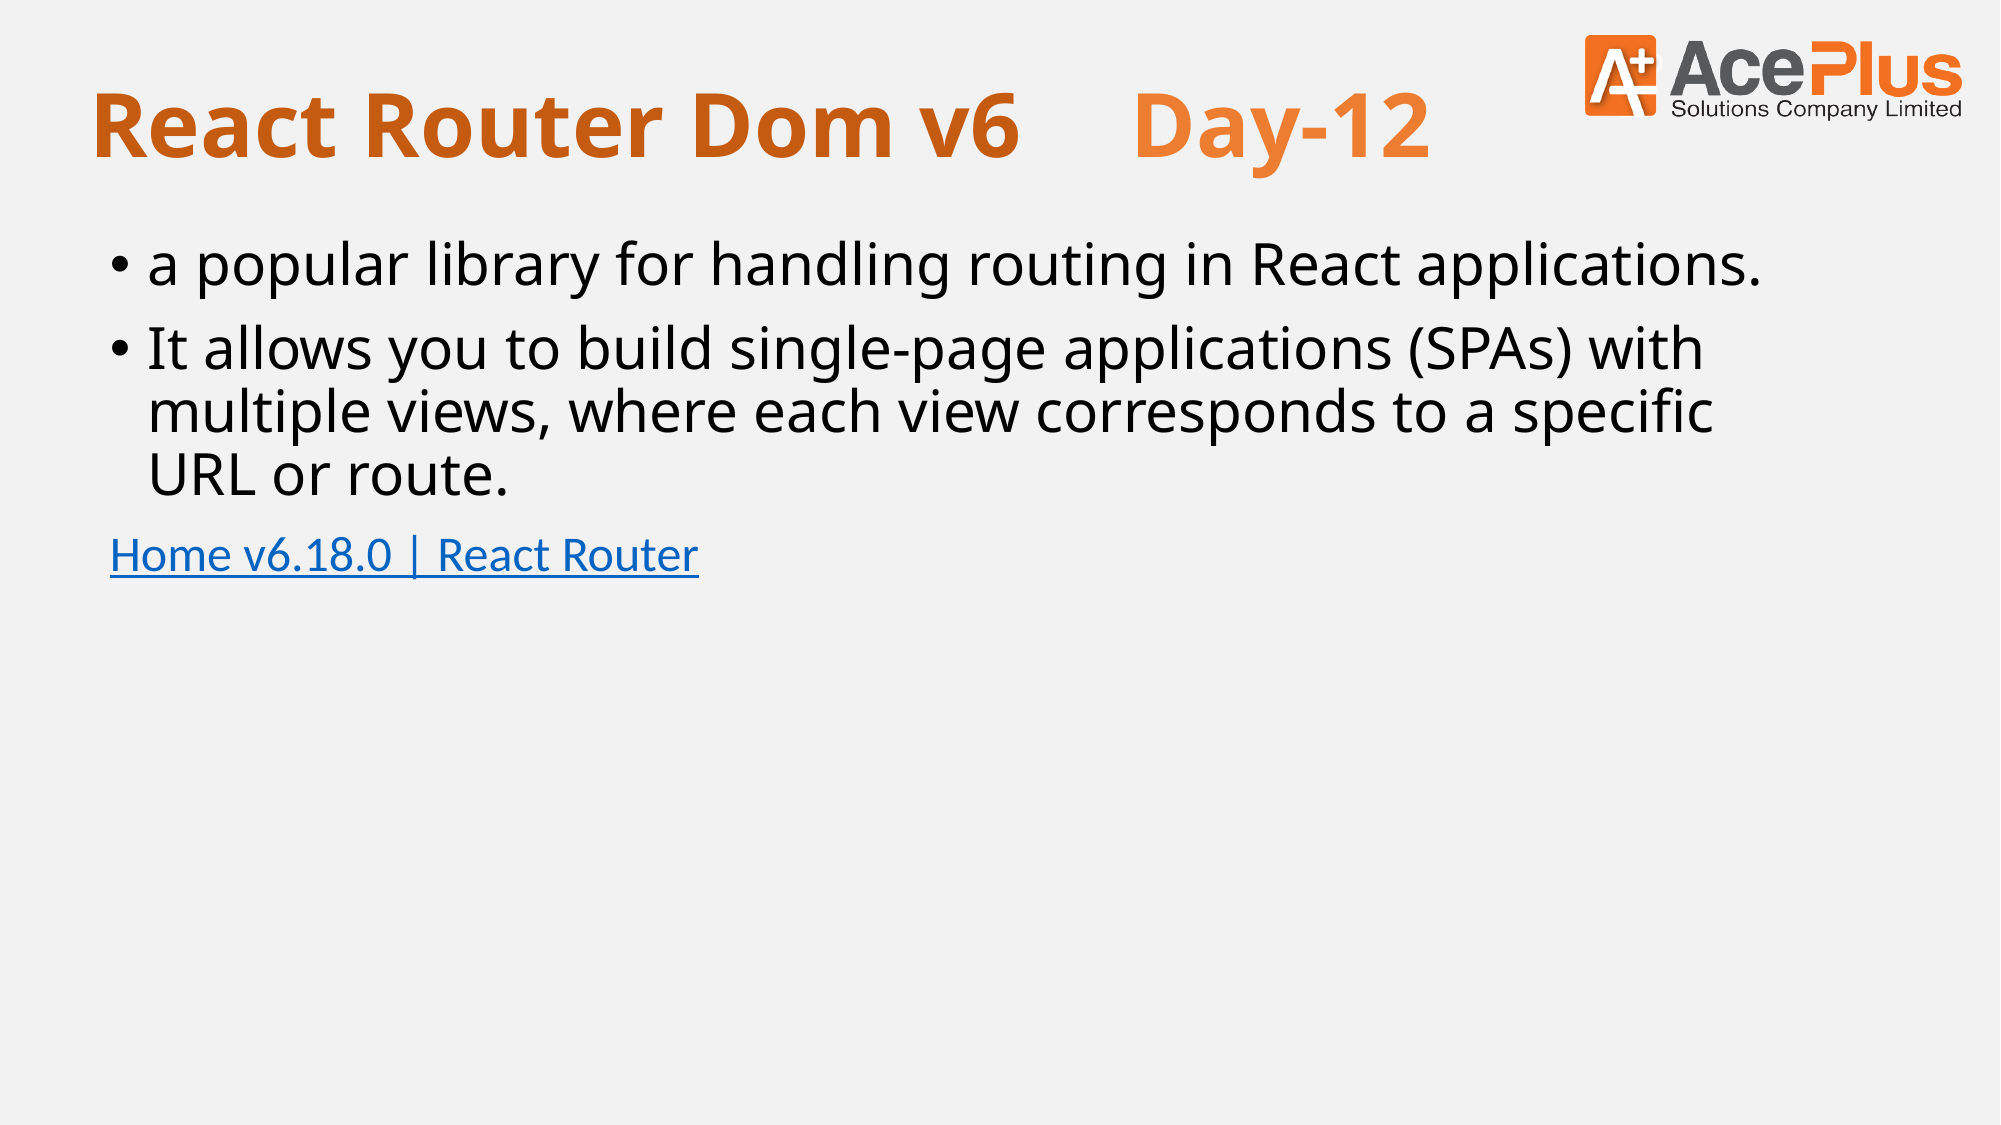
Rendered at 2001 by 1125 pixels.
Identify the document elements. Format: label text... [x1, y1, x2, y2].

title React Router Dom v6 Day-12 [74, 60, 1583, 197]
list a popular library for handling routing in React applications. It allows you to build single-page applications (SPAs) with multiple views, where each view corresponds to a specific URL or route. Home v6.18.0 | React Router [94, 227, 1820, 630]
picture [1581, 35, 1968, 121]
